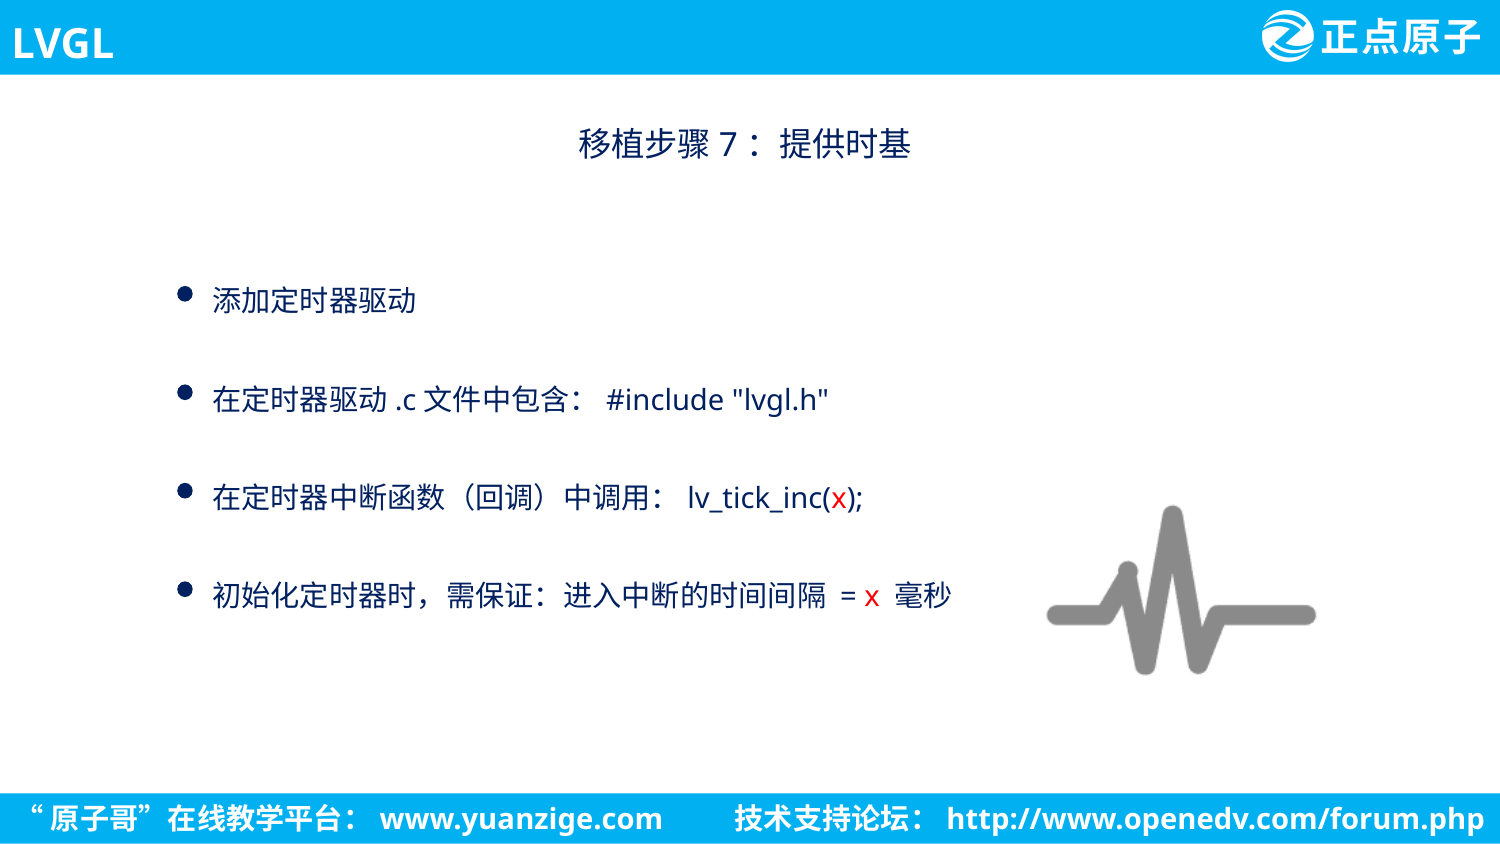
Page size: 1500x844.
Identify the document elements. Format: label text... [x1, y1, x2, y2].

picture [1018, 498, 1360, 711]
text_box 在定时器驱动.c文件中包含：#include "lvgl.h" [197, 356, 849, 424]
text_box [177, 384, 193, 401]
text_box “原子哥”在线教学平台：www.yuanzige.com [0, 793, 560, 843]
text_box 技术支持论坛：http://www.openedv.com/forum.php [560, 793, 1500, 843]
picture [1445, 21, 1479, 54]
picture [1391, 45, 1397, 53]
picture [1404, 20, 1438, 54]
text_box [177, 482, 193, 499]
picture [1267, 11, 1313, 45]
text_box [0, 0, 1500, 76]
text_box LVGL [0, 0, 967, 75]
picture [1263, 27, 1307, 61]
text_box 移植步骤7：提供时基 [563, 95, 937, 171]
text_box [177, 285, 193, 302]
picture [1412, 44, 1418, 52]
text_box 初始化定时器时，需保证：进入中断的时间间隔 = x 毫秒 [197, 552, 991, 620]
text_box 添加定时器驱动 [197, 257, 442, 326]
text_box [177, 581, 193, 598]
picture [1367, 18, 1396, 42]
text_box 在定时器中断函数（回调）中调用：lv_tick_inc(x); [197, 454, 892, 522]
picture [1322, 21, 1357, 52]
picture [1431, 44, 1438, 52]
picture [1364, 45, 1370, 53]
